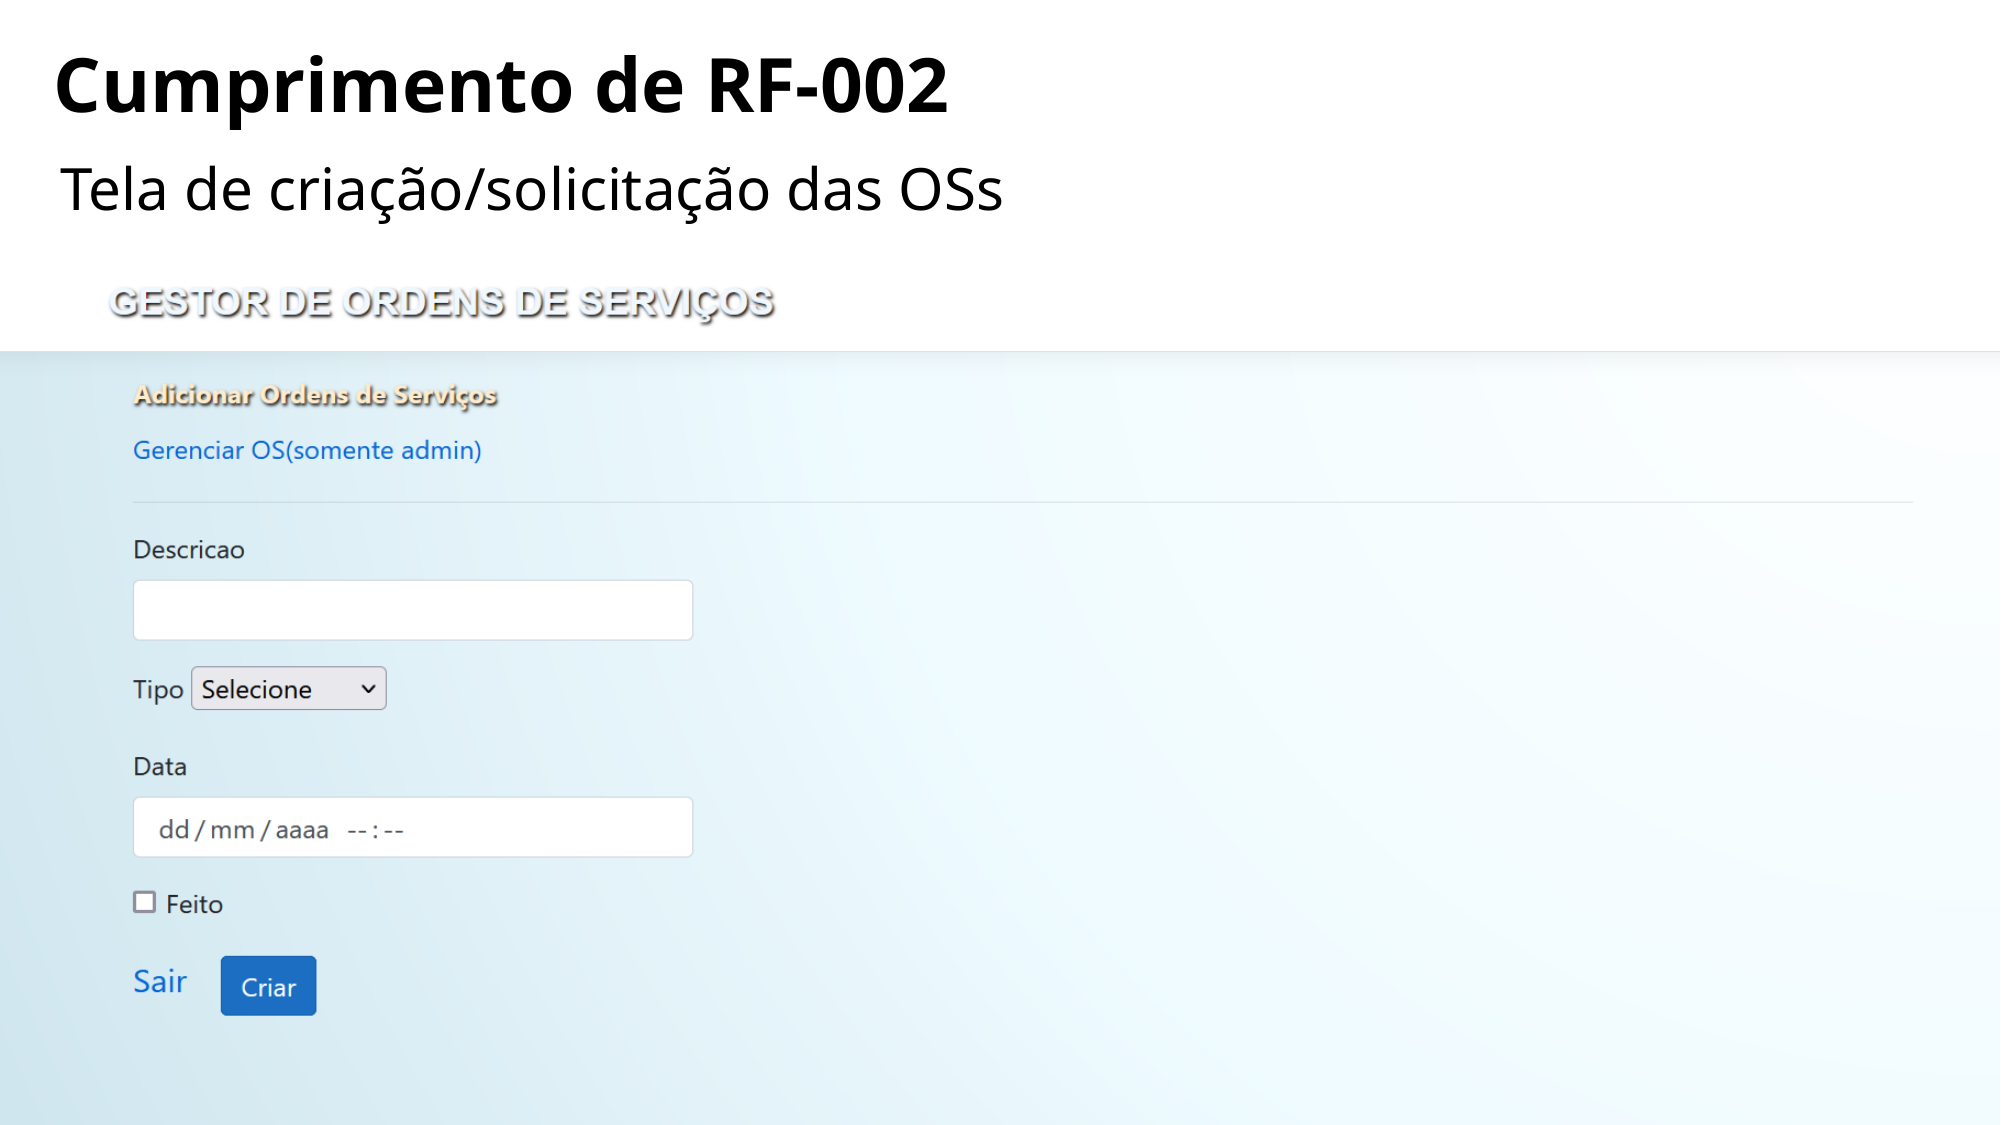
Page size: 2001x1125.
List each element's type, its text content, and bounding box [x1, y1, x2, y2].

text_box Cumprimento de RF-002 [0, 30, 2000, 135]
picture [0, 257, 2000, 1125]
text_box Tela de criação/solicitação das OSs [0, 144, 2000, 230]
